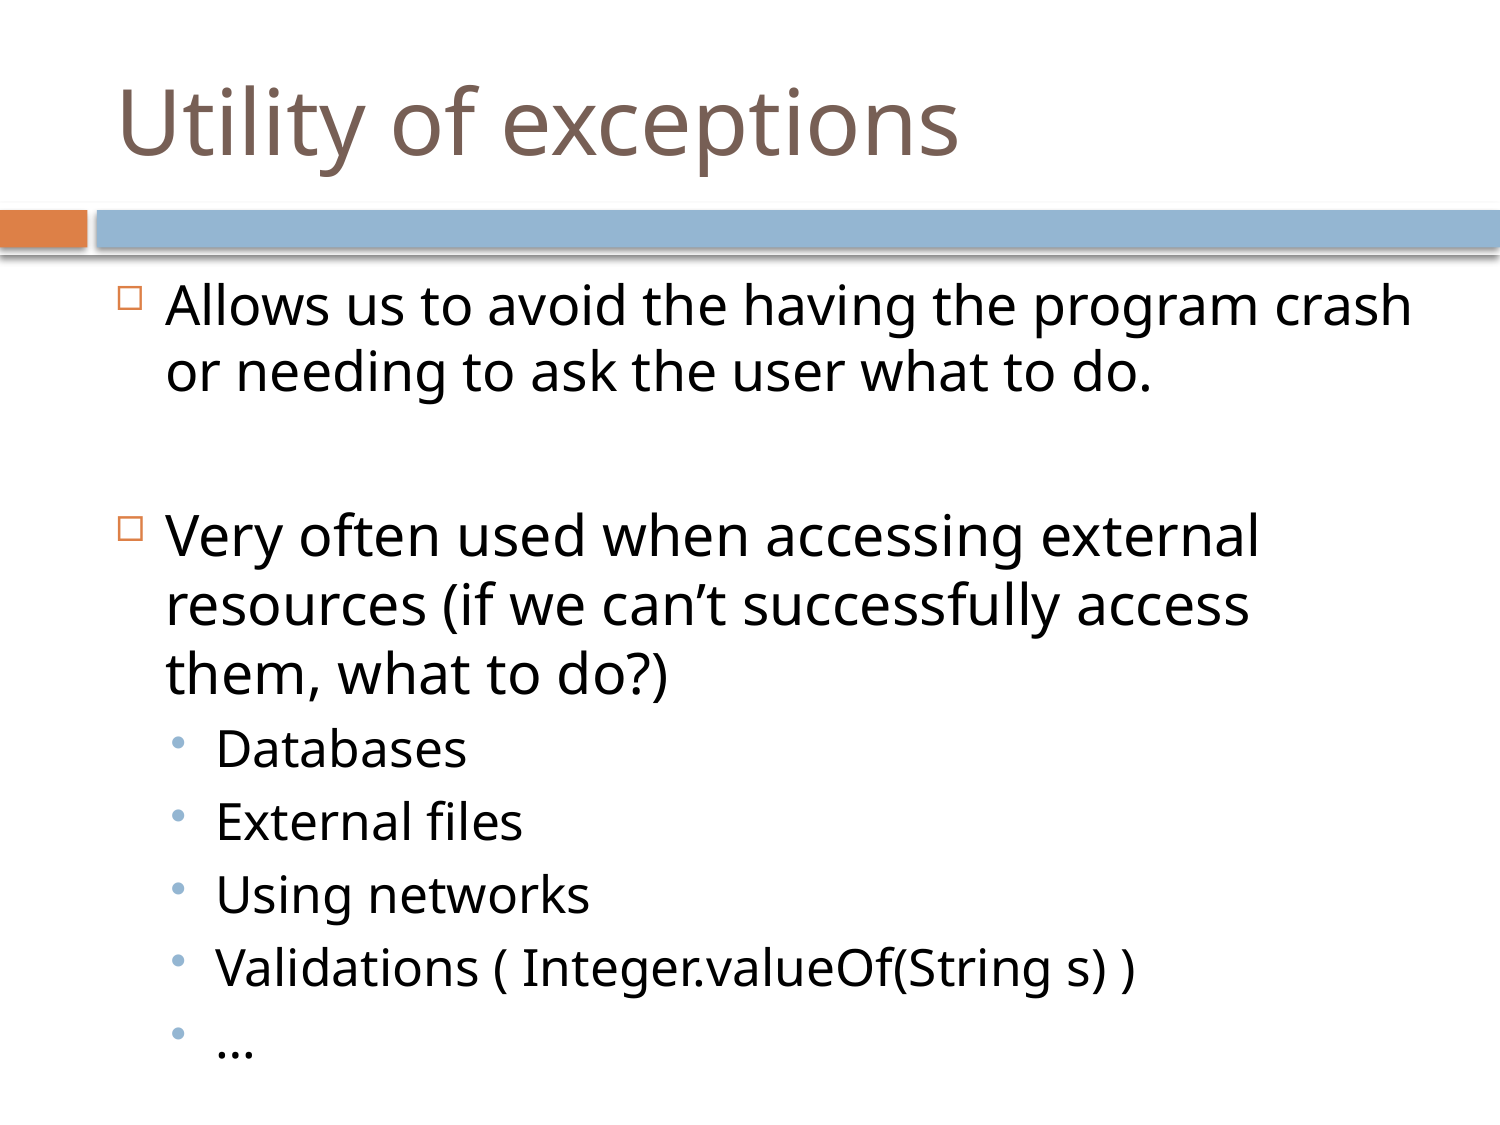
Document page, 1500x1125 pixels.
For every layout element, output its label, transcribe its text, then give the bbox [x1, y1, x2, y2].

list Allows us to avoid the having the program crash or needing to ask the user what to do. Very often used when accessing external resources (if we can’t successfully access them, what to do?) Databases External files Using networks Validations ( Integer.valueOf(String s) ) … [100, 262, 1438, 1083]
title Utility of exceptions [100, 37, 1438, 200]
